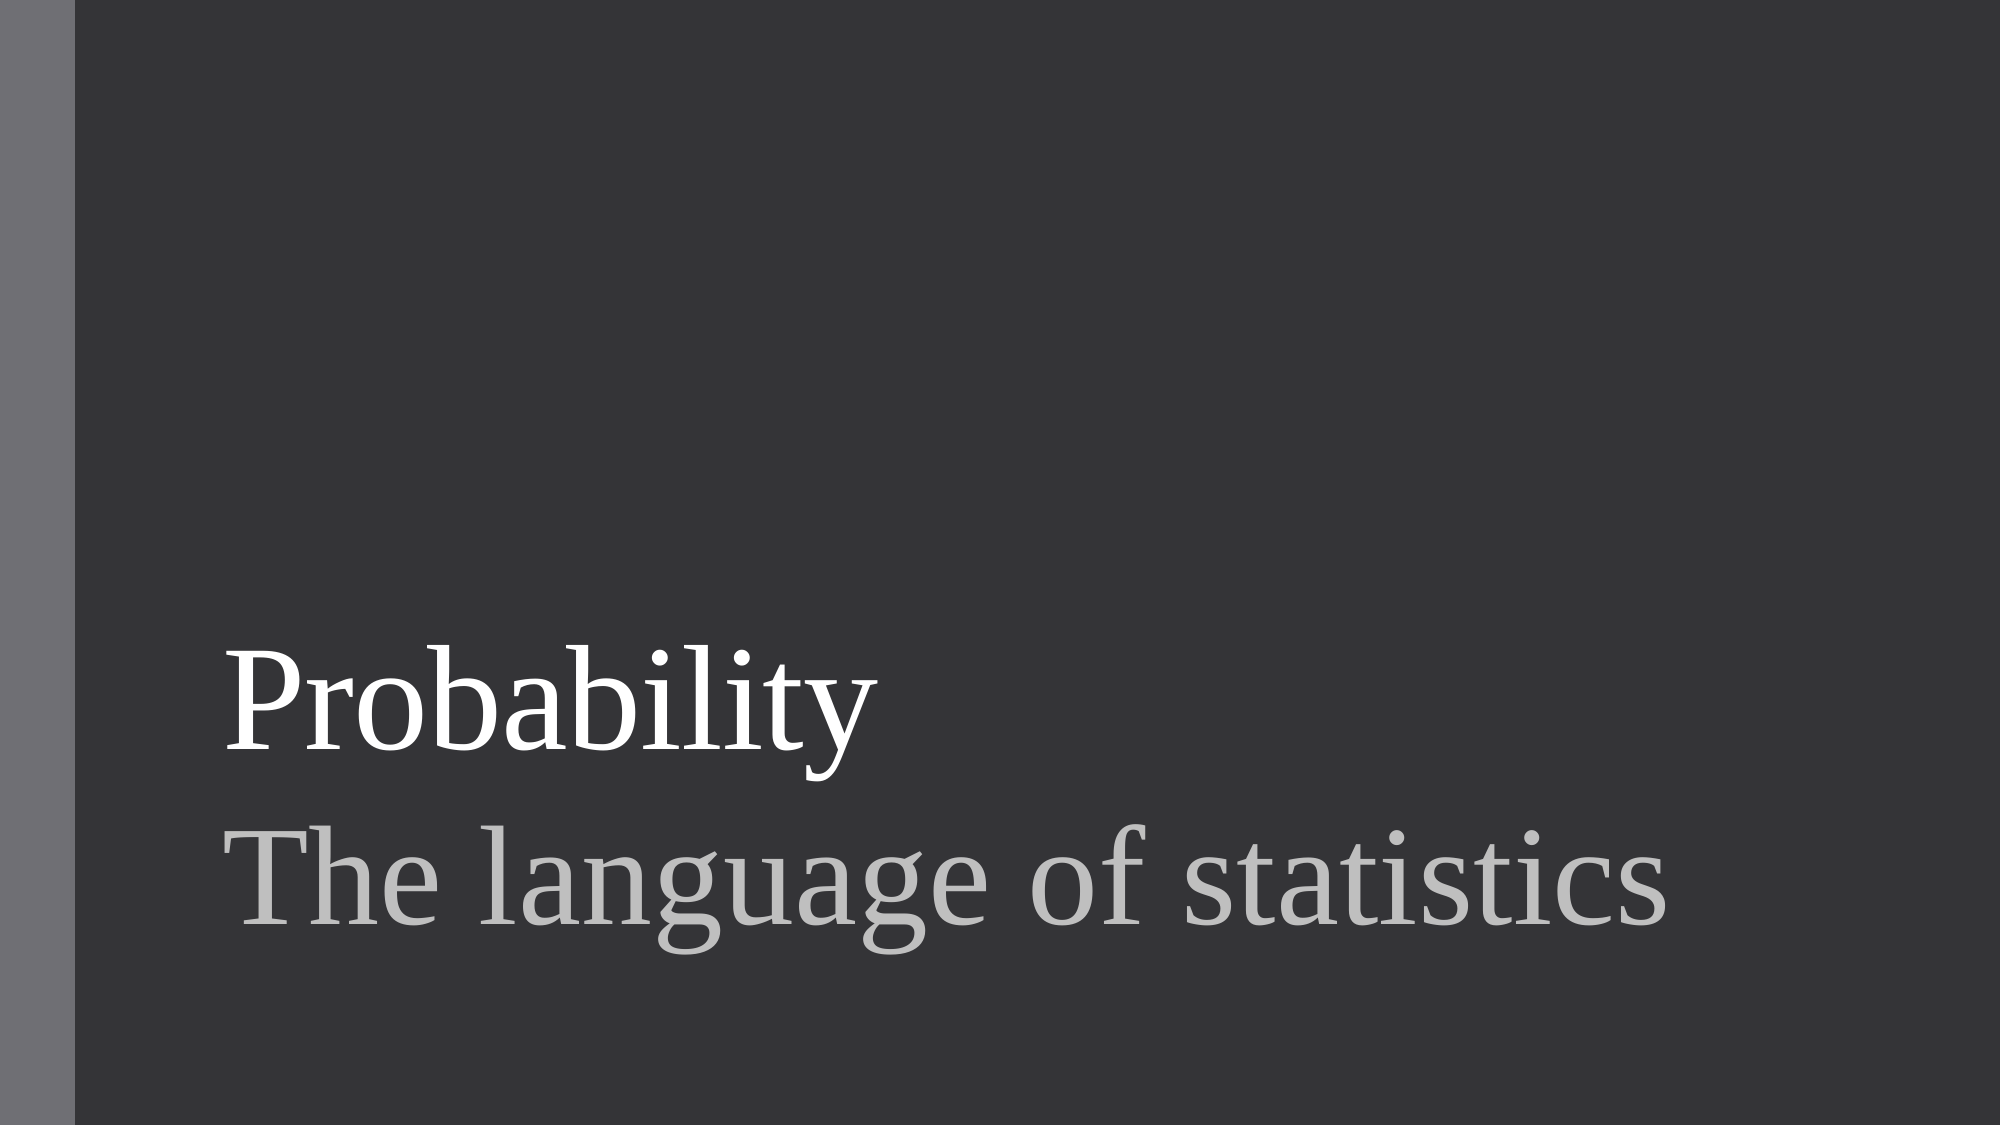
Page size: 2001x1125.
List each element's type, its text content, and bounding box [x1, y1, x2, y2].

title Probability [206, 124, 1938, 788]
subtitle The language of statistics [206, 787, 1752, 1065]
